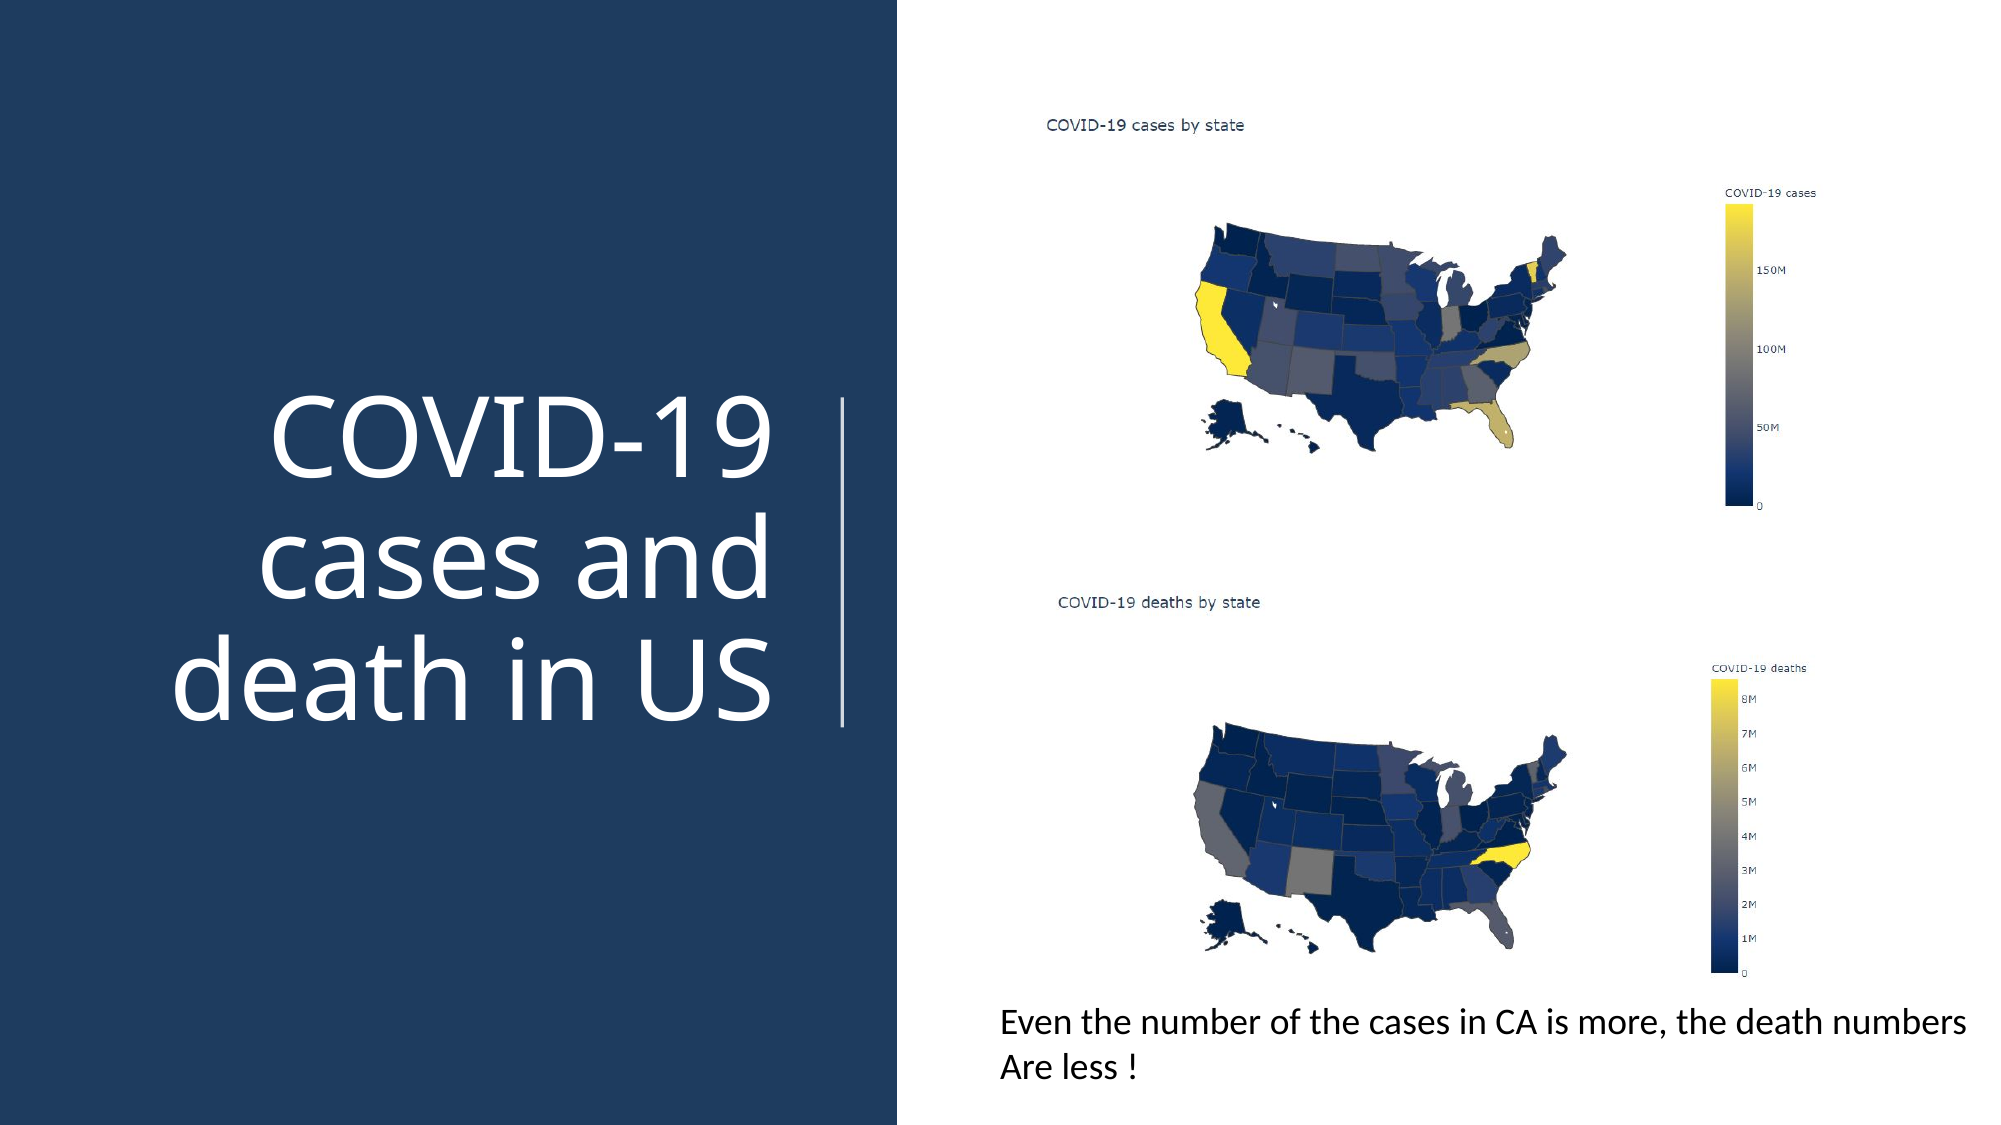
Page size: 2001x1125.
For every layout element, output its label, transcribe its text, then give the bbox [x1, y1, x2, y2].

text_box [0, 0, 898, 1125]
text_box Even the number of the cases in CA is more, the death numbers Are less ! [985, 989, 1993, 1095]
picture [1016, 576, 1873, 1017]
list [1016, 104, 1873, 567]
title COVID-19 cases and death in US [106, 104, 791, 1020]
